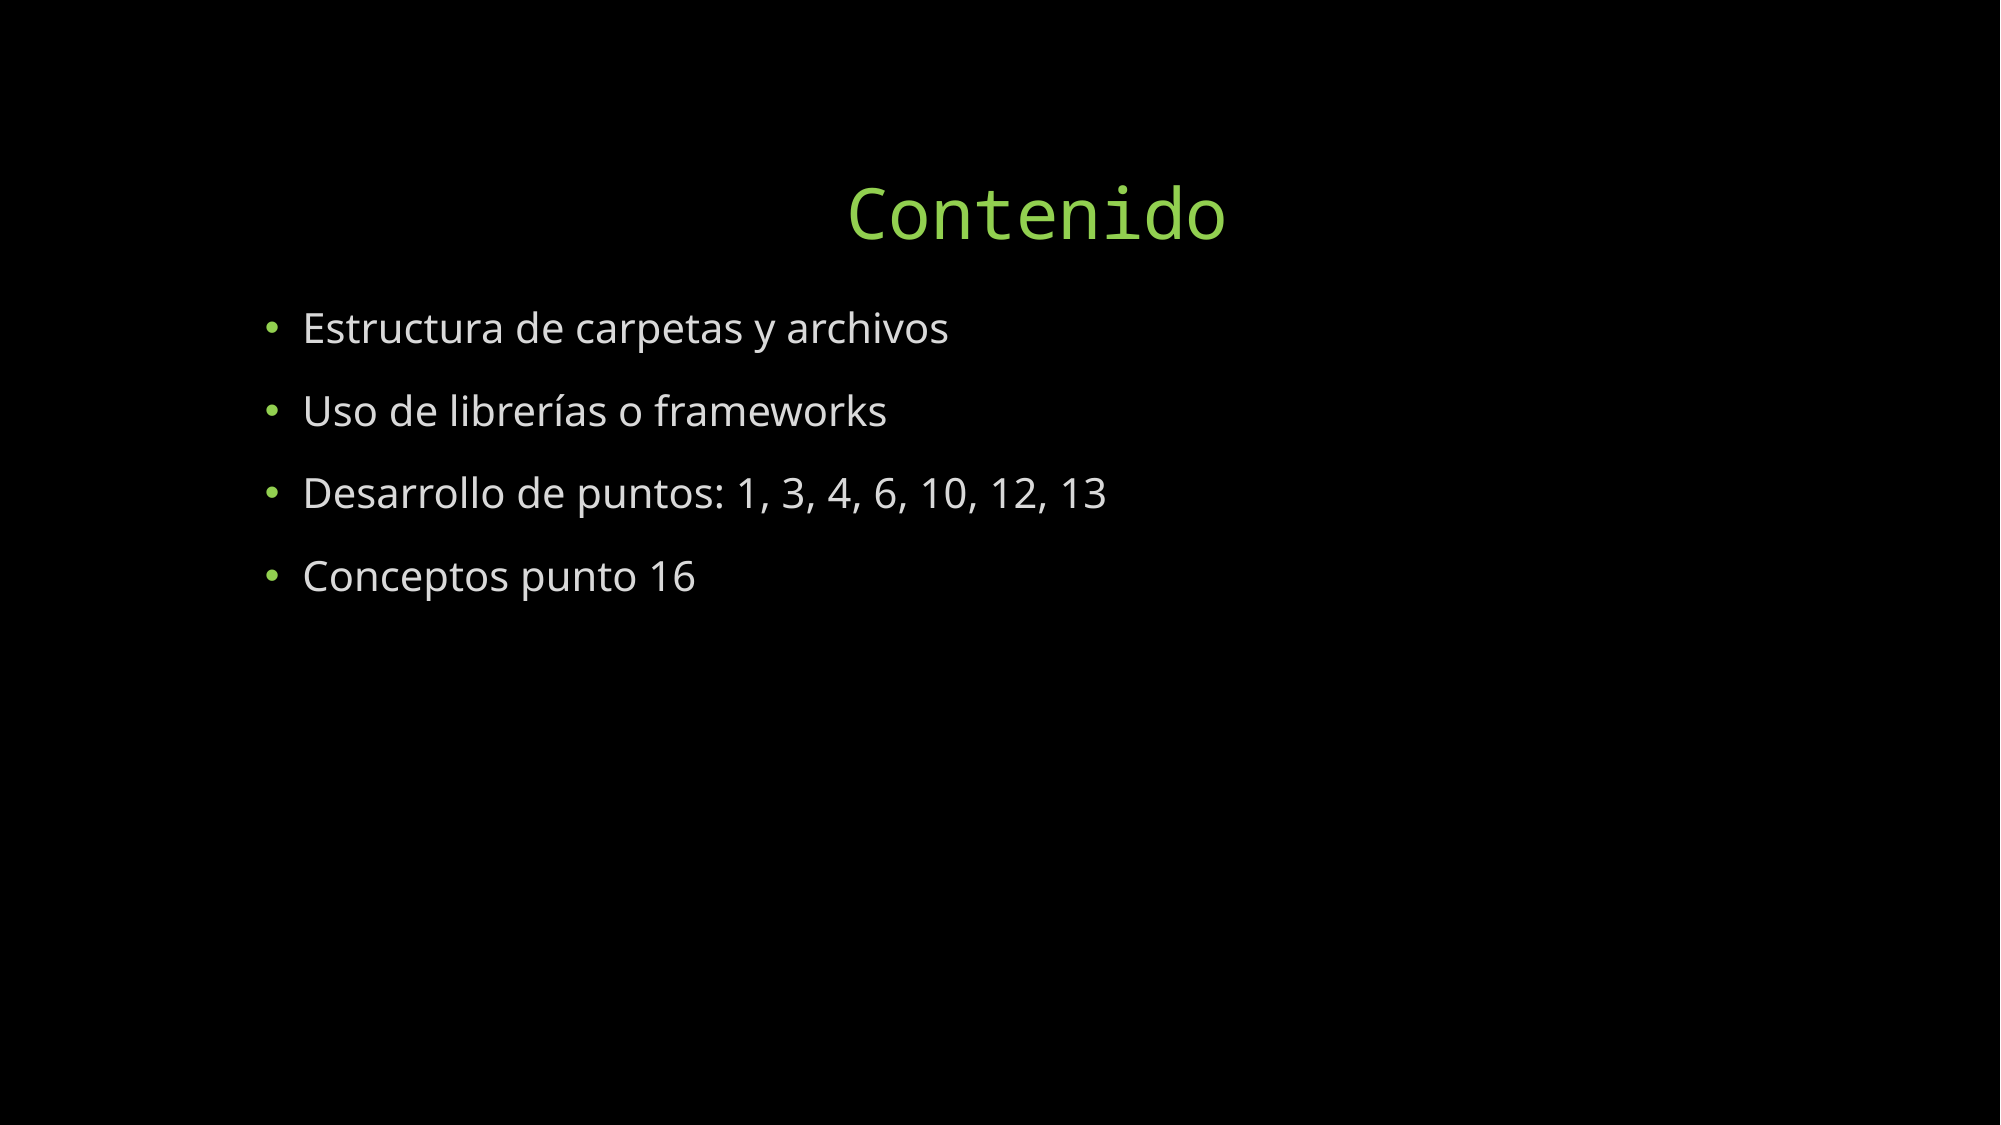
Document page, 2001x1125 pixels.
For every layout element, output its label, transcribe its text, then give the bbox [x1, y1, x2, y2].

title Contenido [249, 75, 1825, 263]
list Estructura de carpetas y archivos Uso de librerías o frameworks Desarrollo de puntos: 1, 3, 4, 6, 10, 12, 13 Conceptos punto 16 [249, 299, 1750, 1000]
